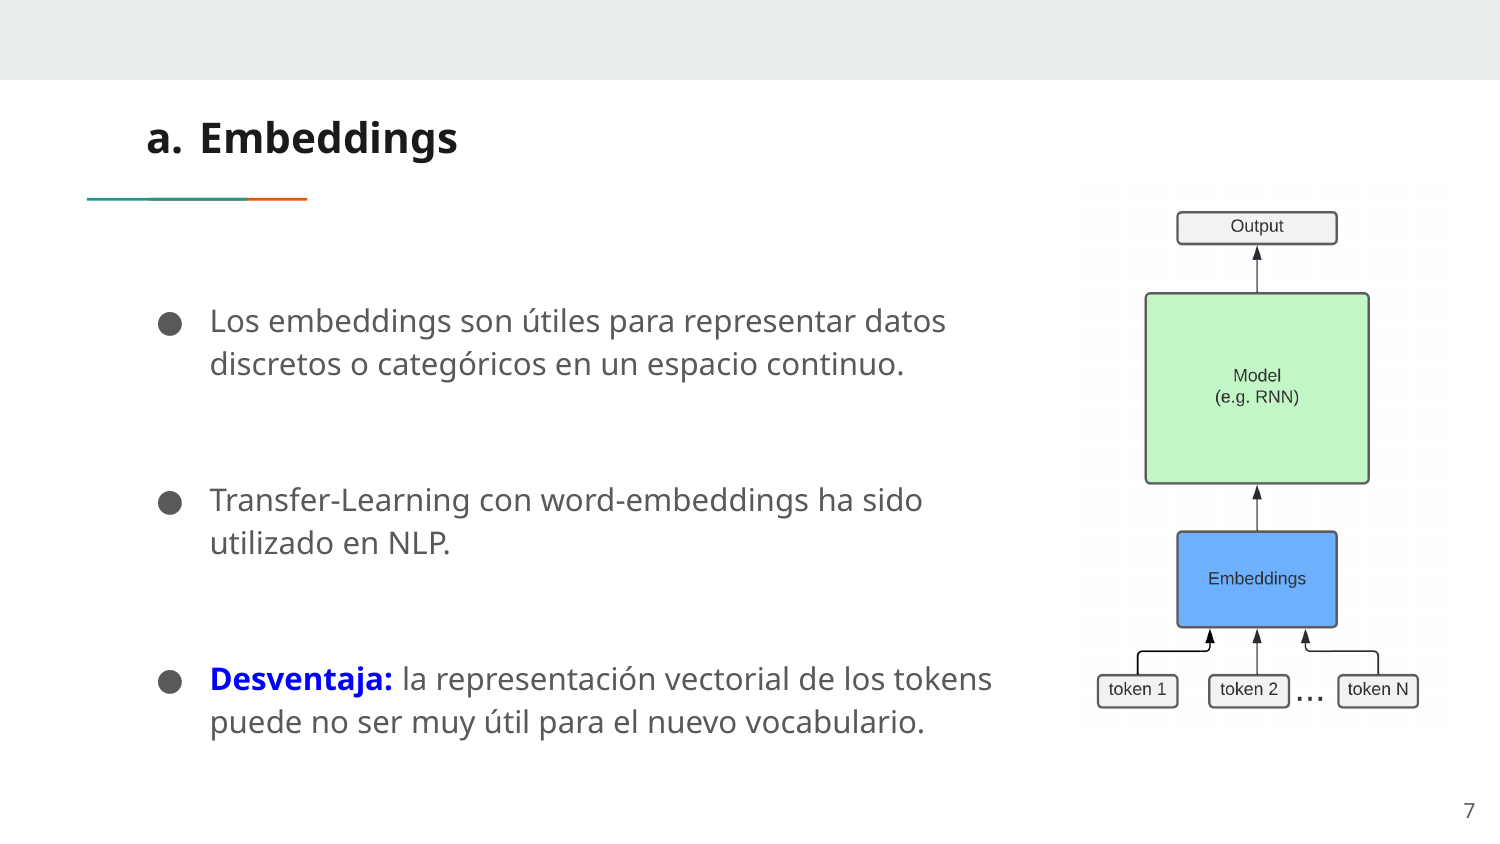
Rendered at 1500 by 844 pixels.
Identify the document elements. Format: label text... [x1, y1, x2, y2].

slide_number ‹#› [1400, 779, 1491, 844]
title Embeddings [119, 92, 1381, 181]
picture [1065, 180, 1451, 739]
list Los embeddings son útiles para representar datos discretos o categóricos en un espacio continuo. Transfer-Learning con word-embeddings ha sido utilizado en NLP. Desventaja: la representación vectorial de los tokens puede no ser muy útil para el nuevo vocabulario. [119, 280, 1060, 705]
